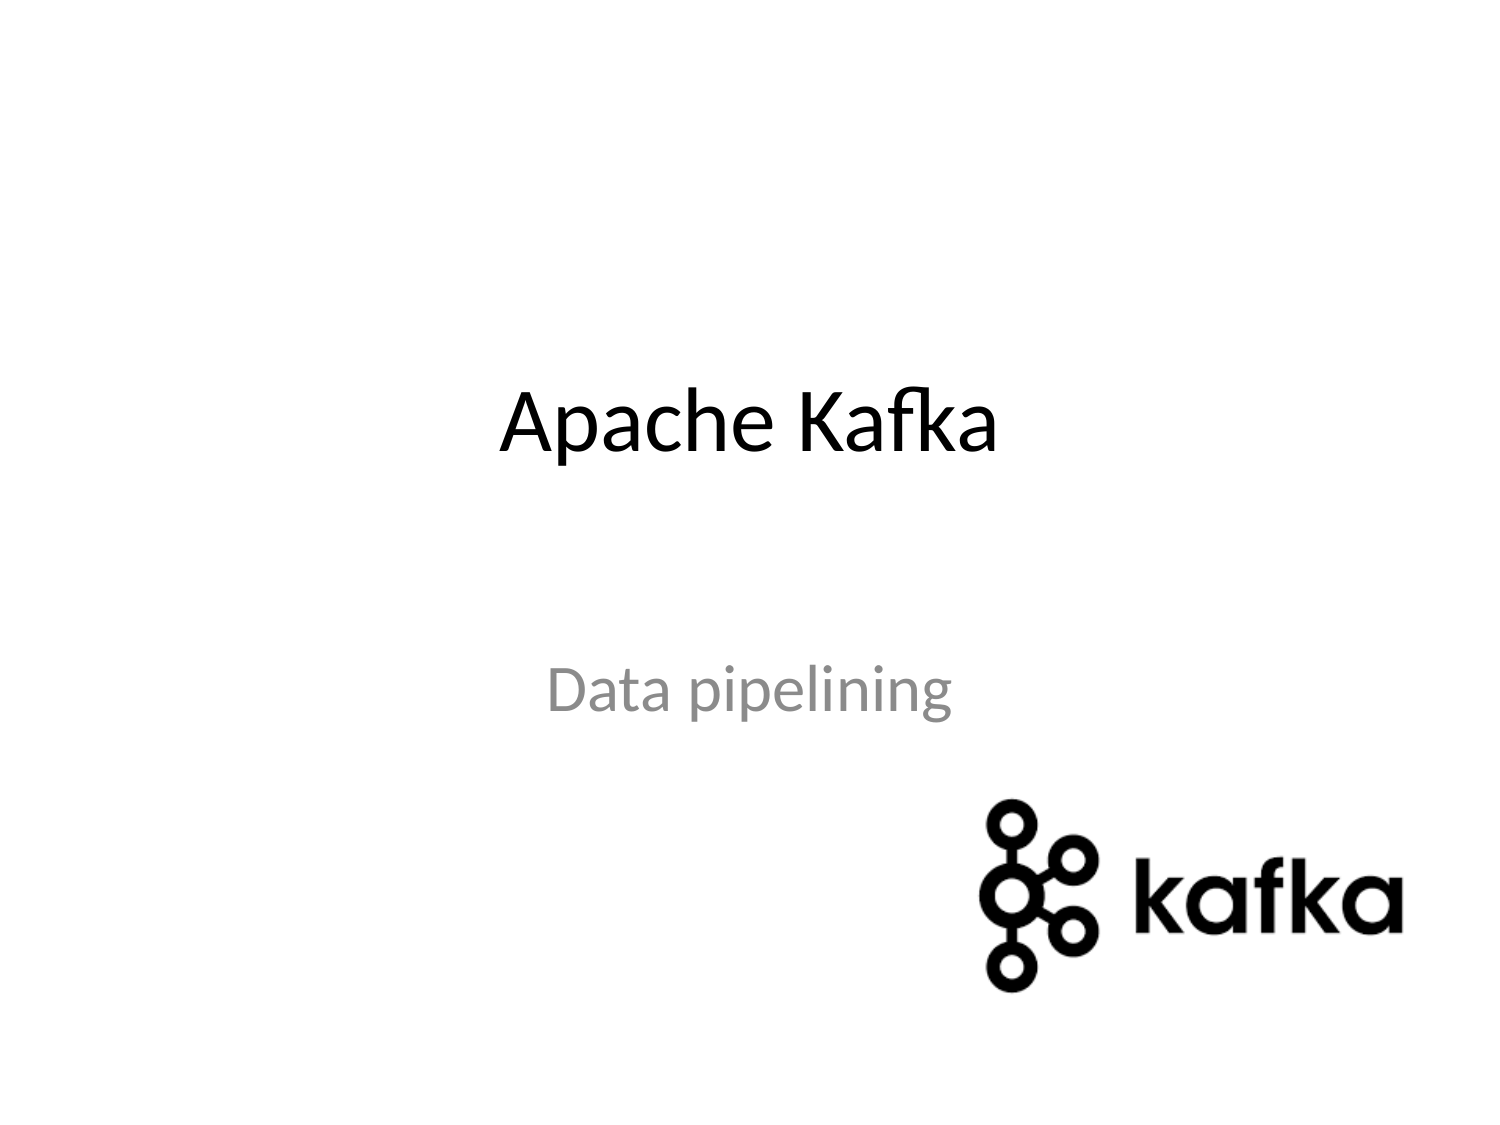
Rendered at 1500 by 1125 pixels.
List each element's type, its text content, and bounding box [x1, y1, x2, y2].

title Apache Kafka [112, 349, 1388, 591]
subtitle Data pipelining [225, 637, 1275, 925]
picture [974, 787, 1407, 1010]
